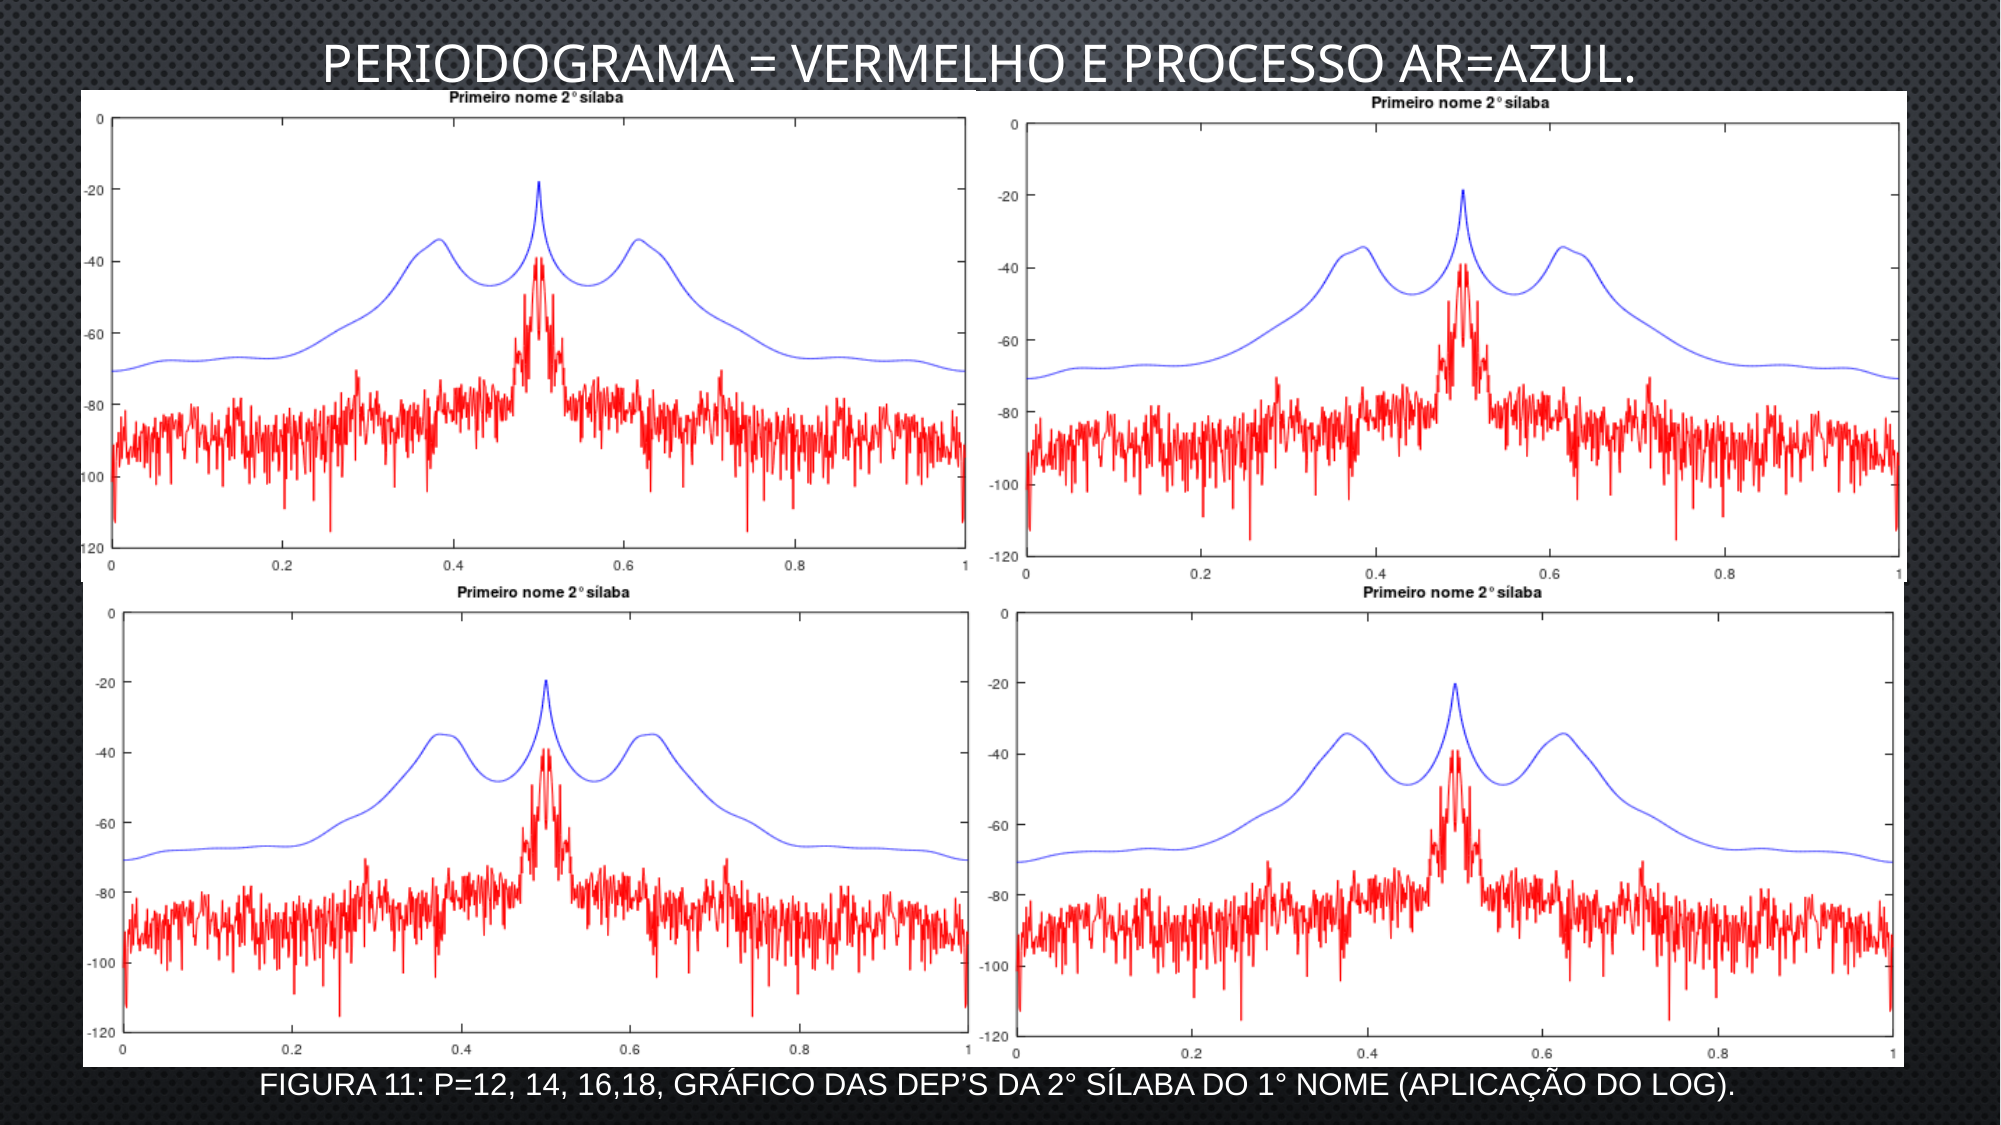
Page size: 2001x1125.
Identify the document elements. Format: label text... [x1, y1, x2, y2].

text_box Periodograma = vermelho e processo ar=azul. [306, 7, 1691, 90]
text_box figura 11: p=12, 14, 16,18, gráfico das DEP’s da 2° sílaba do 1° nome (aplicação do log). [180, 1067, 1818, 1109]
picture [80, 90, 1907, 1067]
